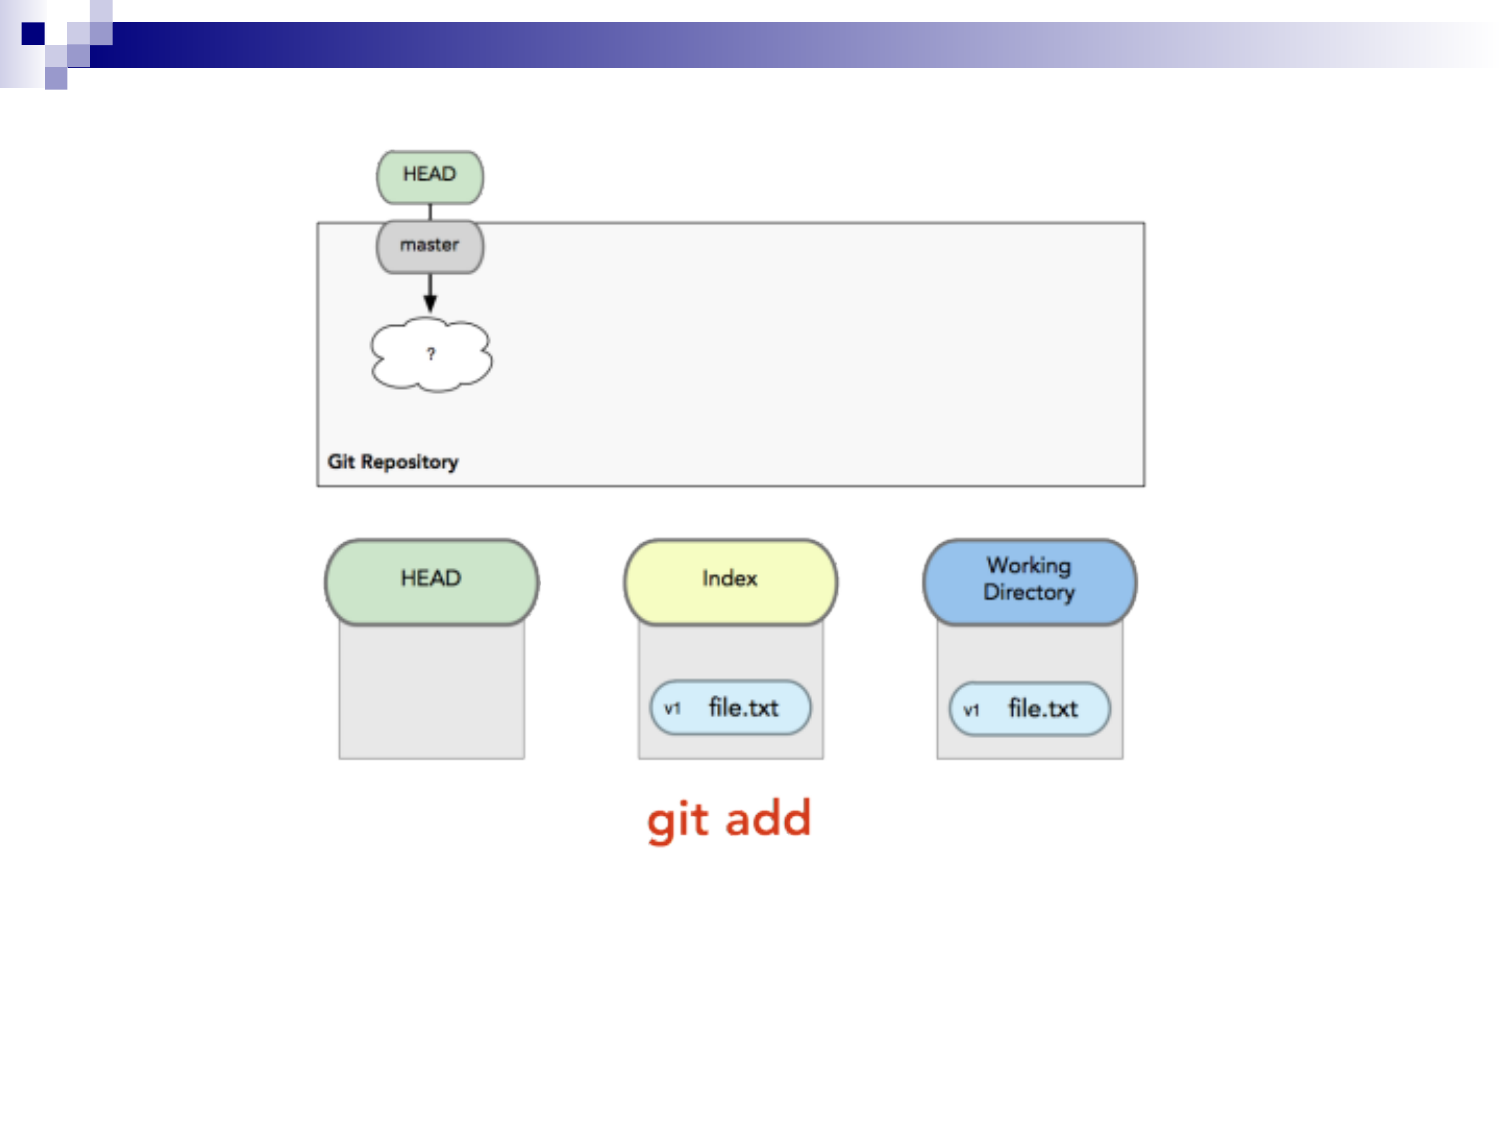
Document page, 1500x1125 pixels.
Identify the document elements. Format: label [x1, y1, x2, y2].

picture [217, 124, 1261, 888]
